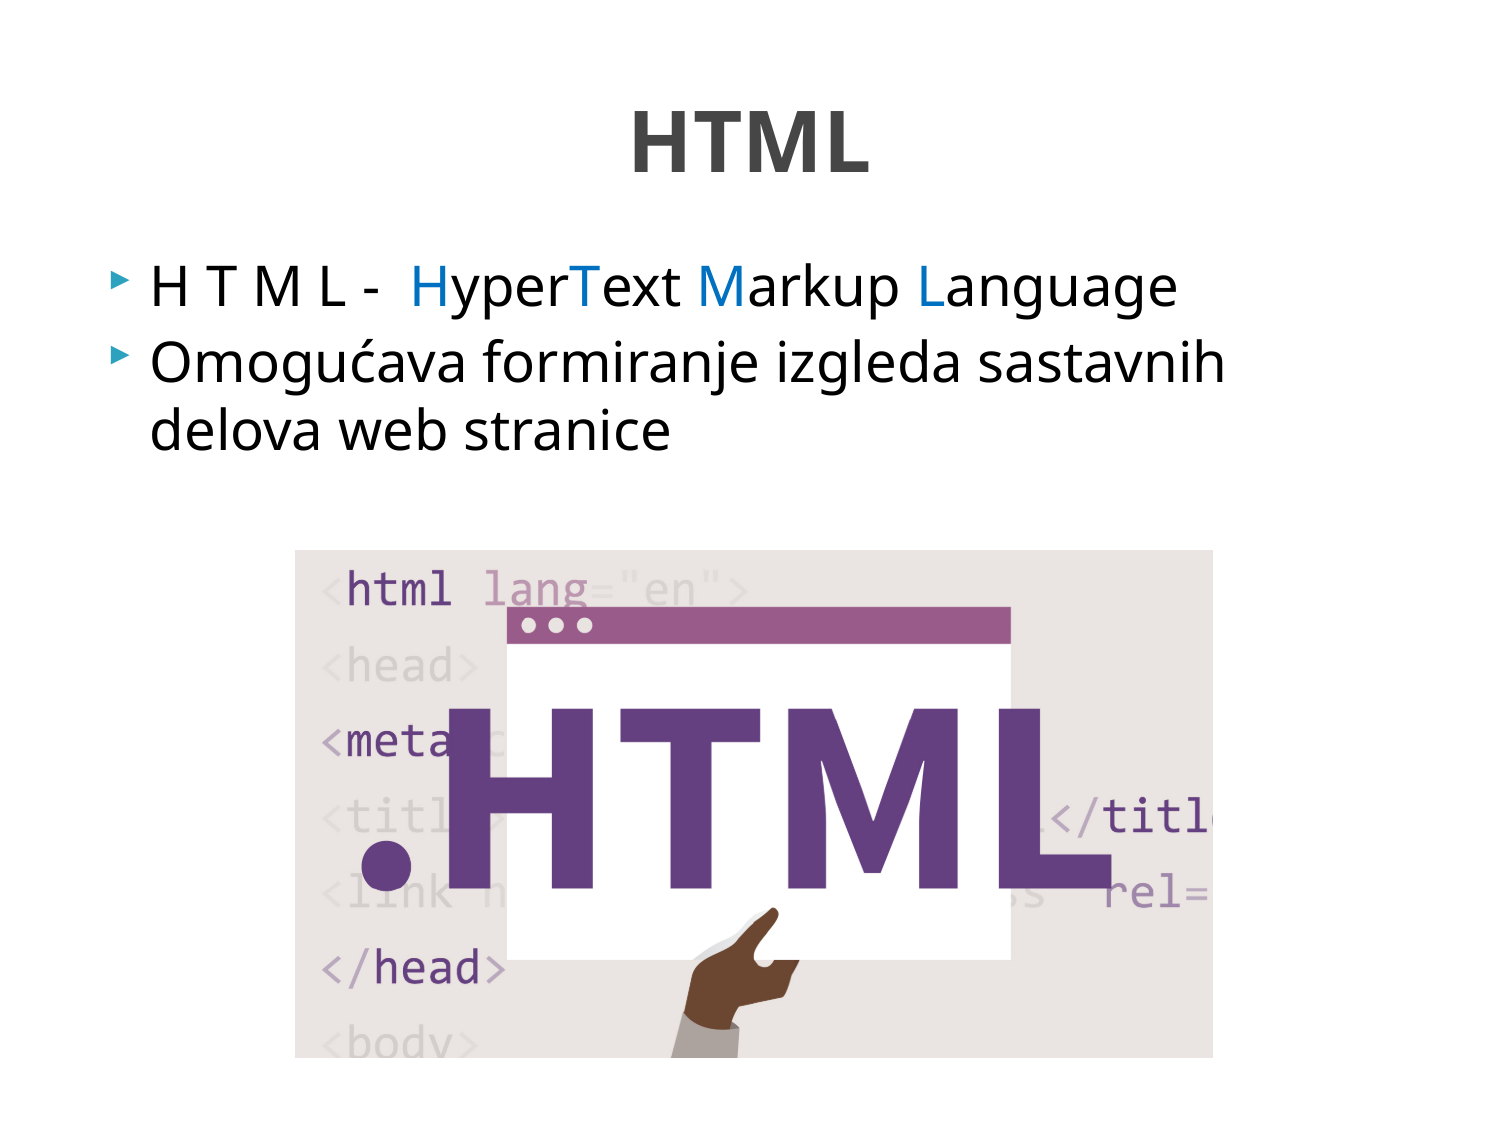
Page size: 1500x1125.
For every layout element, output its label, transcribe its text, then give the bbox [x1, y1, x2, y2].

picture [295, 549, 1213, 1059]
title HTML [75, 45, 1425, 233]
list H T M L - HyperText Markup Language Omogućava formiranje izgleda sastavnih delova web stranice [75, 243, 1425, 986]
